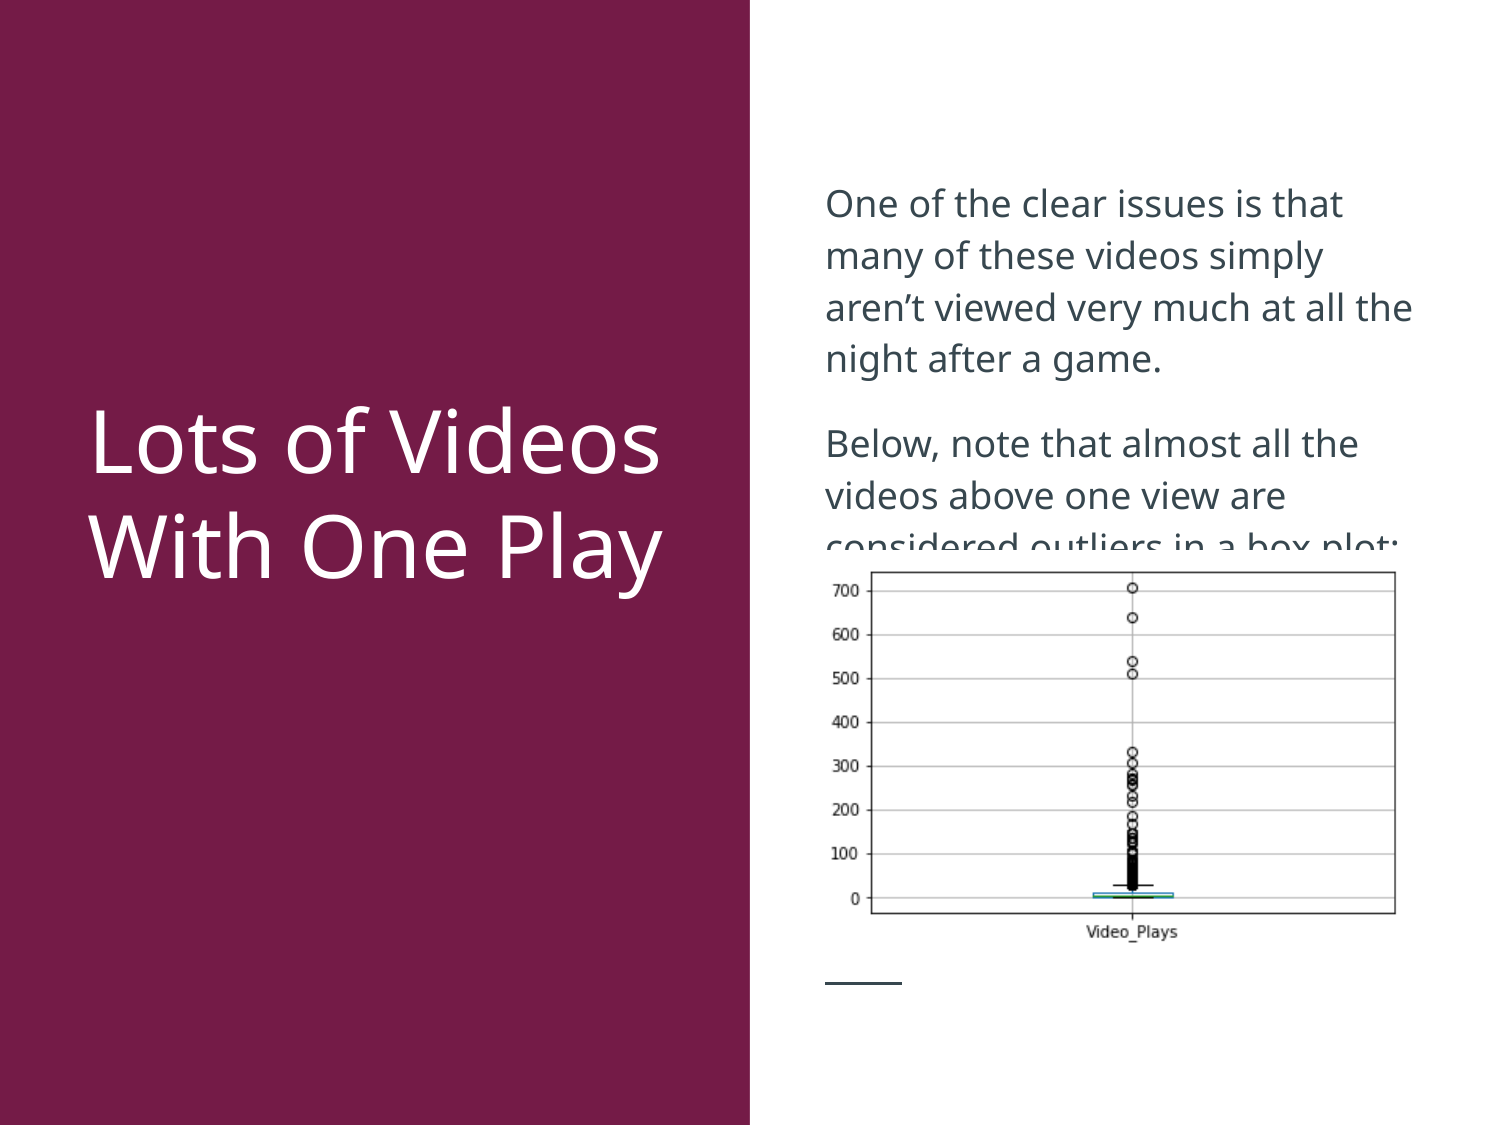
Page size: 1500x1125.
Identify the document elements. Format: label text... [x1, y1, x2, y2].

title Lots of Videos With One Play [43, 236, 708, 611]
picture [806, 549, 1444, 974]
list One of the clear issues is that many of these videos simply aren’t viewed very much at all the night after a game. Below, note that almost all the videos above one view are considered outliers in a box plot: [810, 158, 1440, 548]
